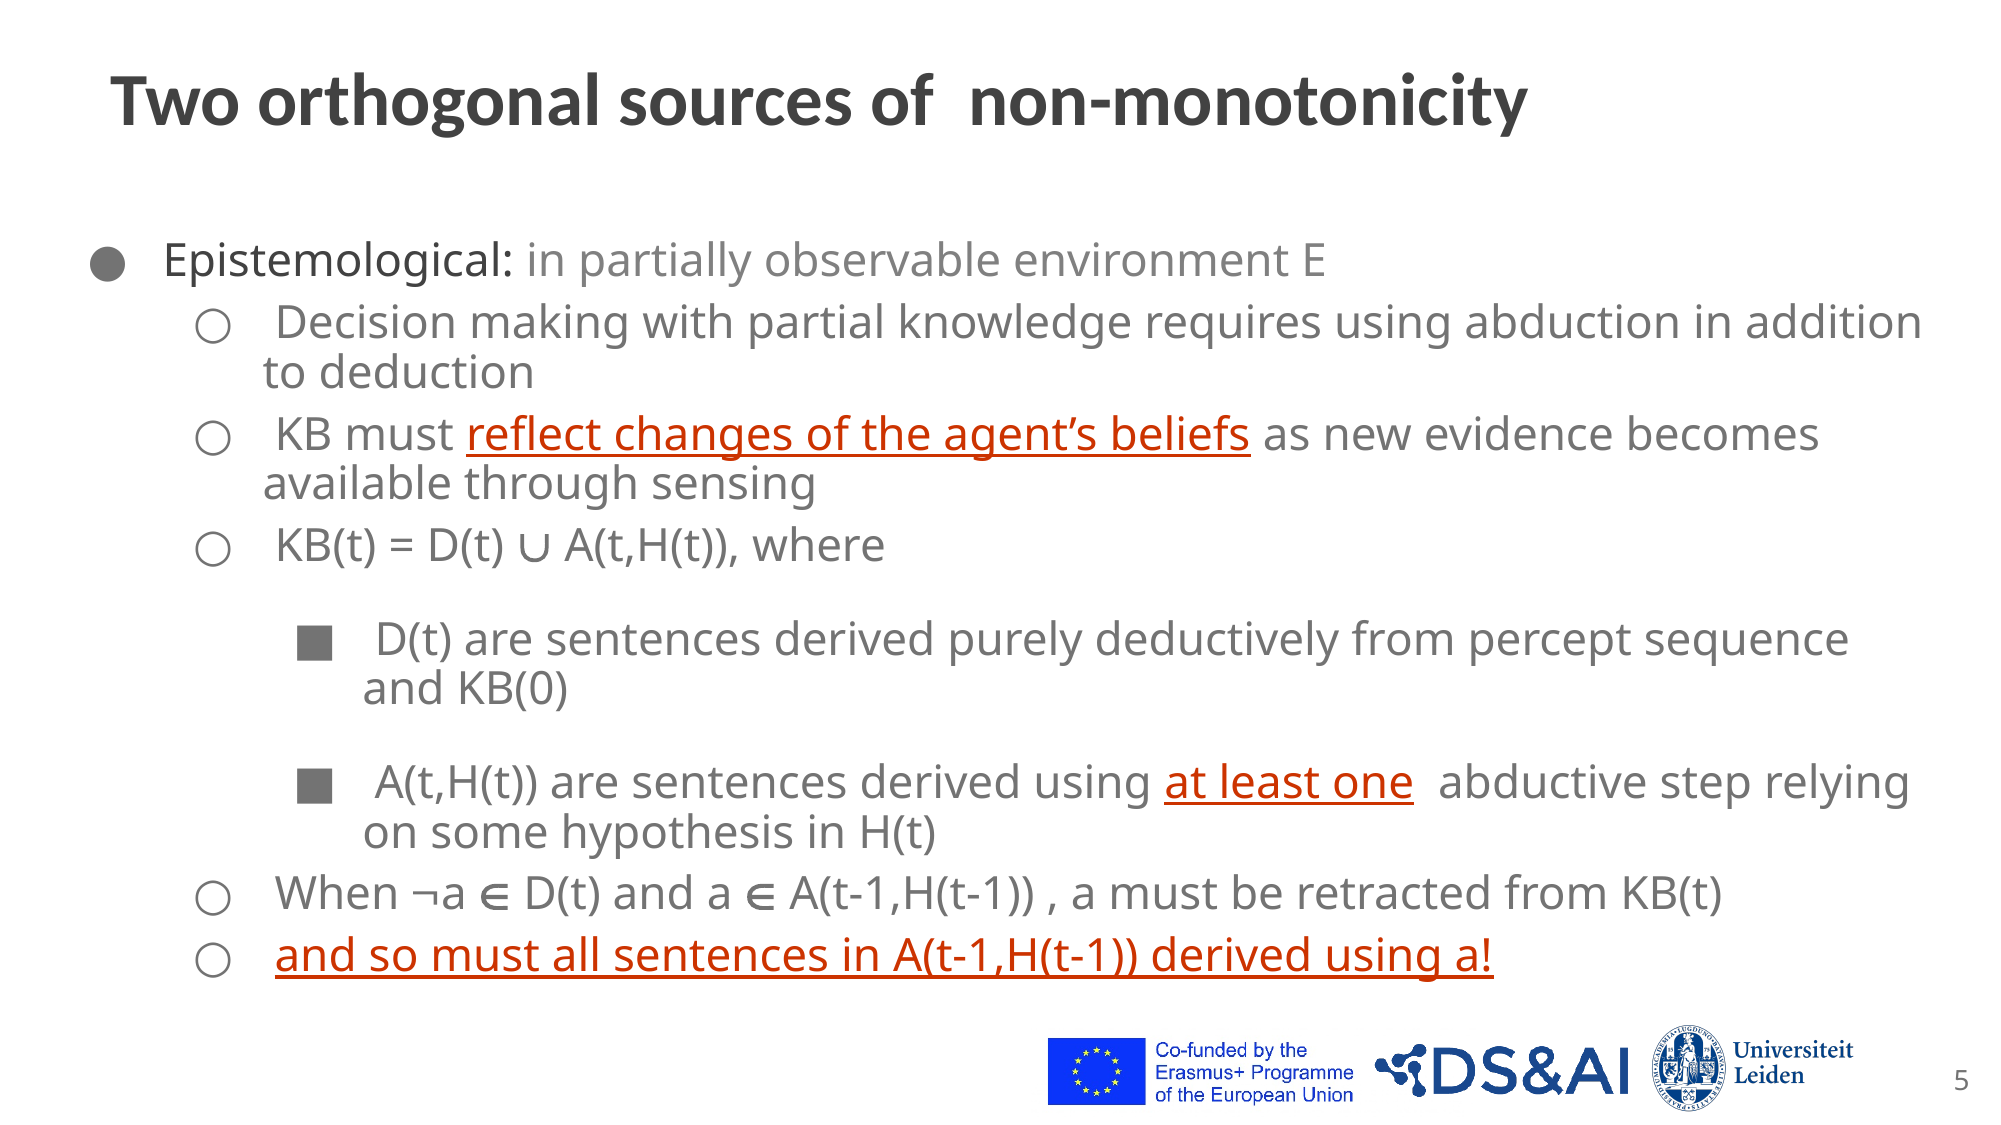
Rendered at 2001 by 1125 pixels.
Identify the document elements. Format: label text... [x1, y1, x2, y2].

picture [1031, 1013, 1857, 1125]
title Two orthogonal sources of non-monotonicity [95, 11, 1953, 179]
list Epistemological: in partially observable environment E Decision making with partial knowledge requires using abduction in addition to deduction KB must reflect changes of the agent’s beliefs as new evidence becomes available through sensing KB(t) = D(t)  A(t,H(t)), where D(t) are sentences derived purely deductively from percept sequence and KB(0) A(t,H(t)) are sentences derived using at least one abductive step relying on some hypothesis in H(t) When a  D(t) and a  A(t-1,H(t-1)) , a must be retracted from KB(t) and so must all sentences in A(t-1,H(t-1)) derived using a! [47, 222, 1953, 1013]
slide_number 5 [1864, 1038, 1985, 1125]
